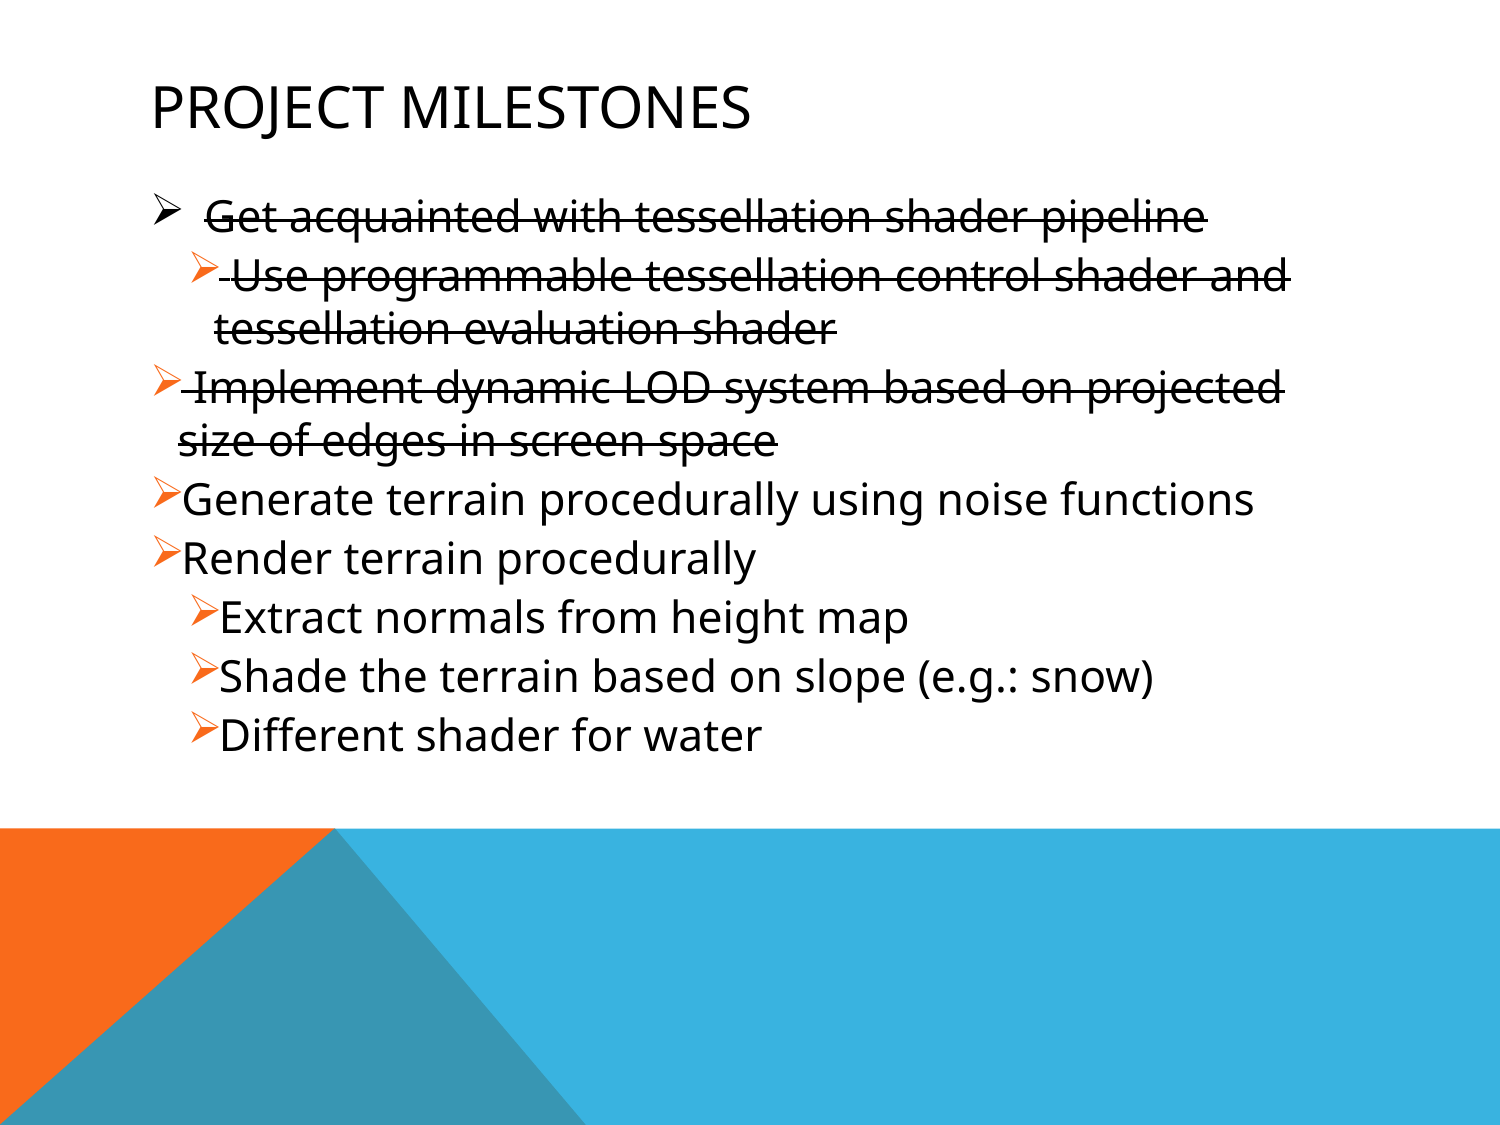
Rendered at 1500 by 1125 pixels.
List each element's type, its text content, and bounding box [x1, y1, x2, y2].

title PROJECT MILESTONES [135, 60, 1369, 150]
list Get acquainted with tessellation shader pipeline Use programmable tessellation control shader and tessellation evaluation shader Implement dynamic LOD system based on projected size of edges in screen space Generate terrain procedurally using noise functions Render terrain procedurally Extract normals from height map Shade the terrain based on slope (e.g.: snow) Different shader for water [135, 180, 1369, 768]
